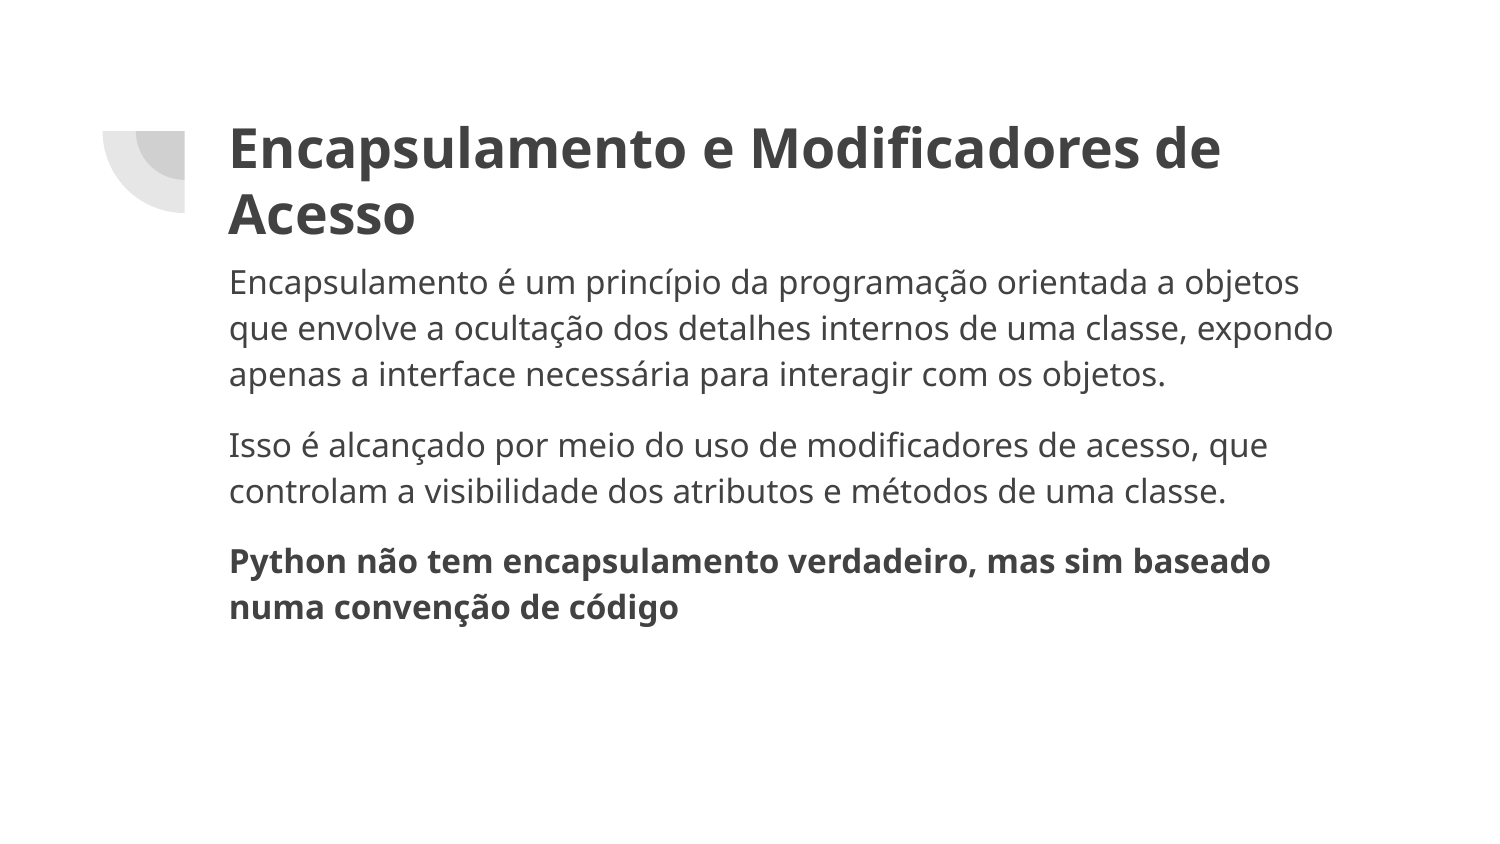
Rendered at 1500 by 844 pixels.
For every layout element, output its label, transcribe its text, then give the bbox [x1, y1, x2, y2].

title Encapsulamento e Modificadores de Acesso [213, 98, 1368, 240]
list Encapsulamento é um princípio da programação orientada a objetos que envolve a ocultação dos detalhes internos de uma classe, expondo apenas a interface necessária para interagir com os objetos. Isso é alcançado por meio do uso de modificadores de acesso, que controlam a visibilidade dos atributos e métodos de uma classe. Python não tem encapsulamento verdadeiro, mas sim baseado numa convenção de código [213, 240, 1368, 744]
